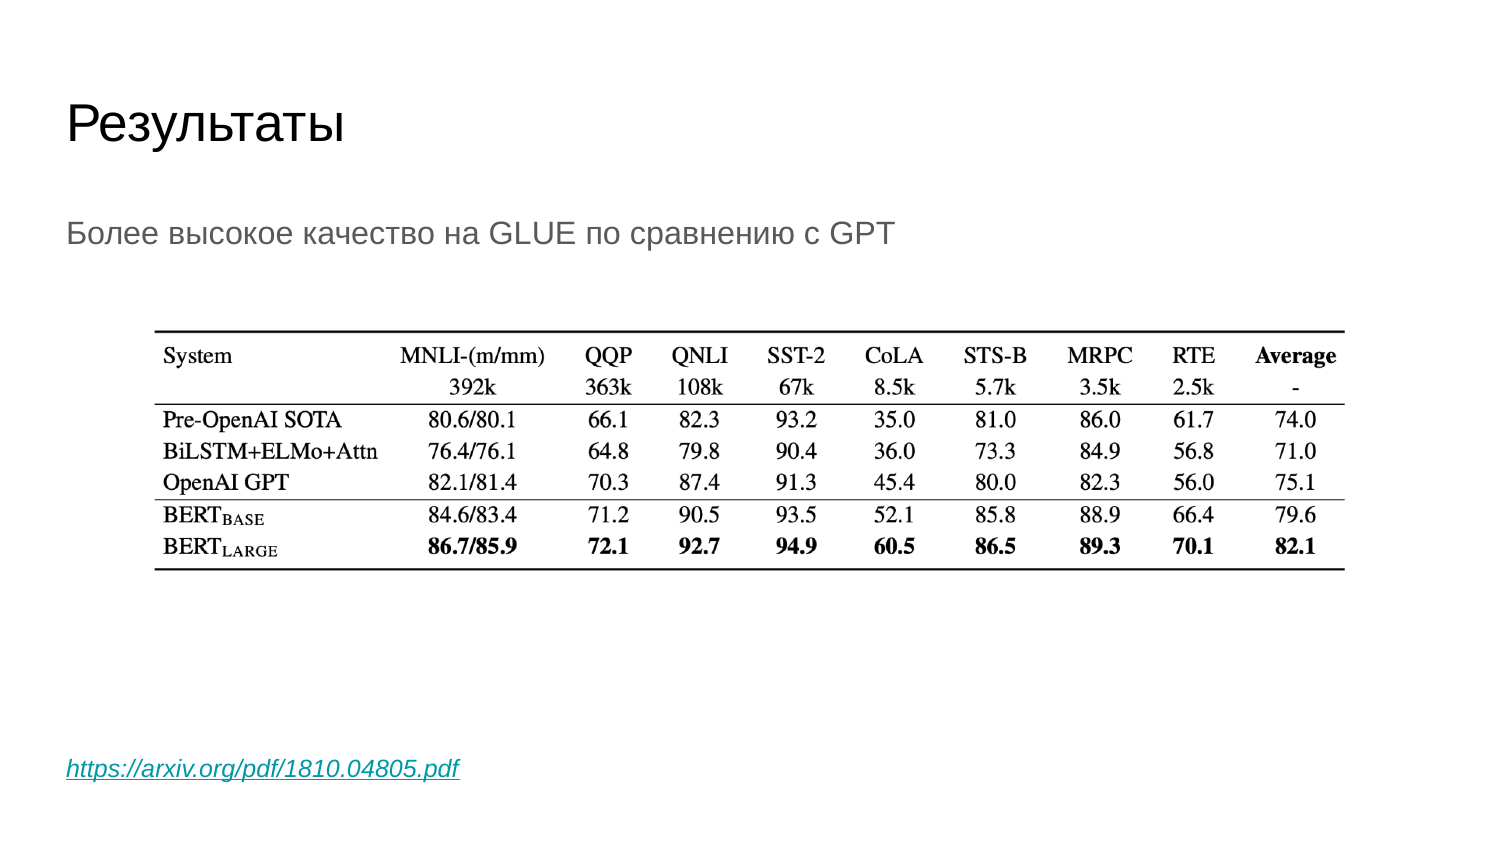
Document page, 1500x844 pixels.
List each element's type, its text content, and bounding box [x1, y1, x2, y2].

list Более высокое качество на GLUE по сравнению с GPT [51, 191, 1449, 266]
text_box https://arxiv.org/pdf/1810.04805.pdf [51, 737, 892, 798]
picture [142, 316, 1358, 574]
title Результаты [51, 72, 1449, 167]
